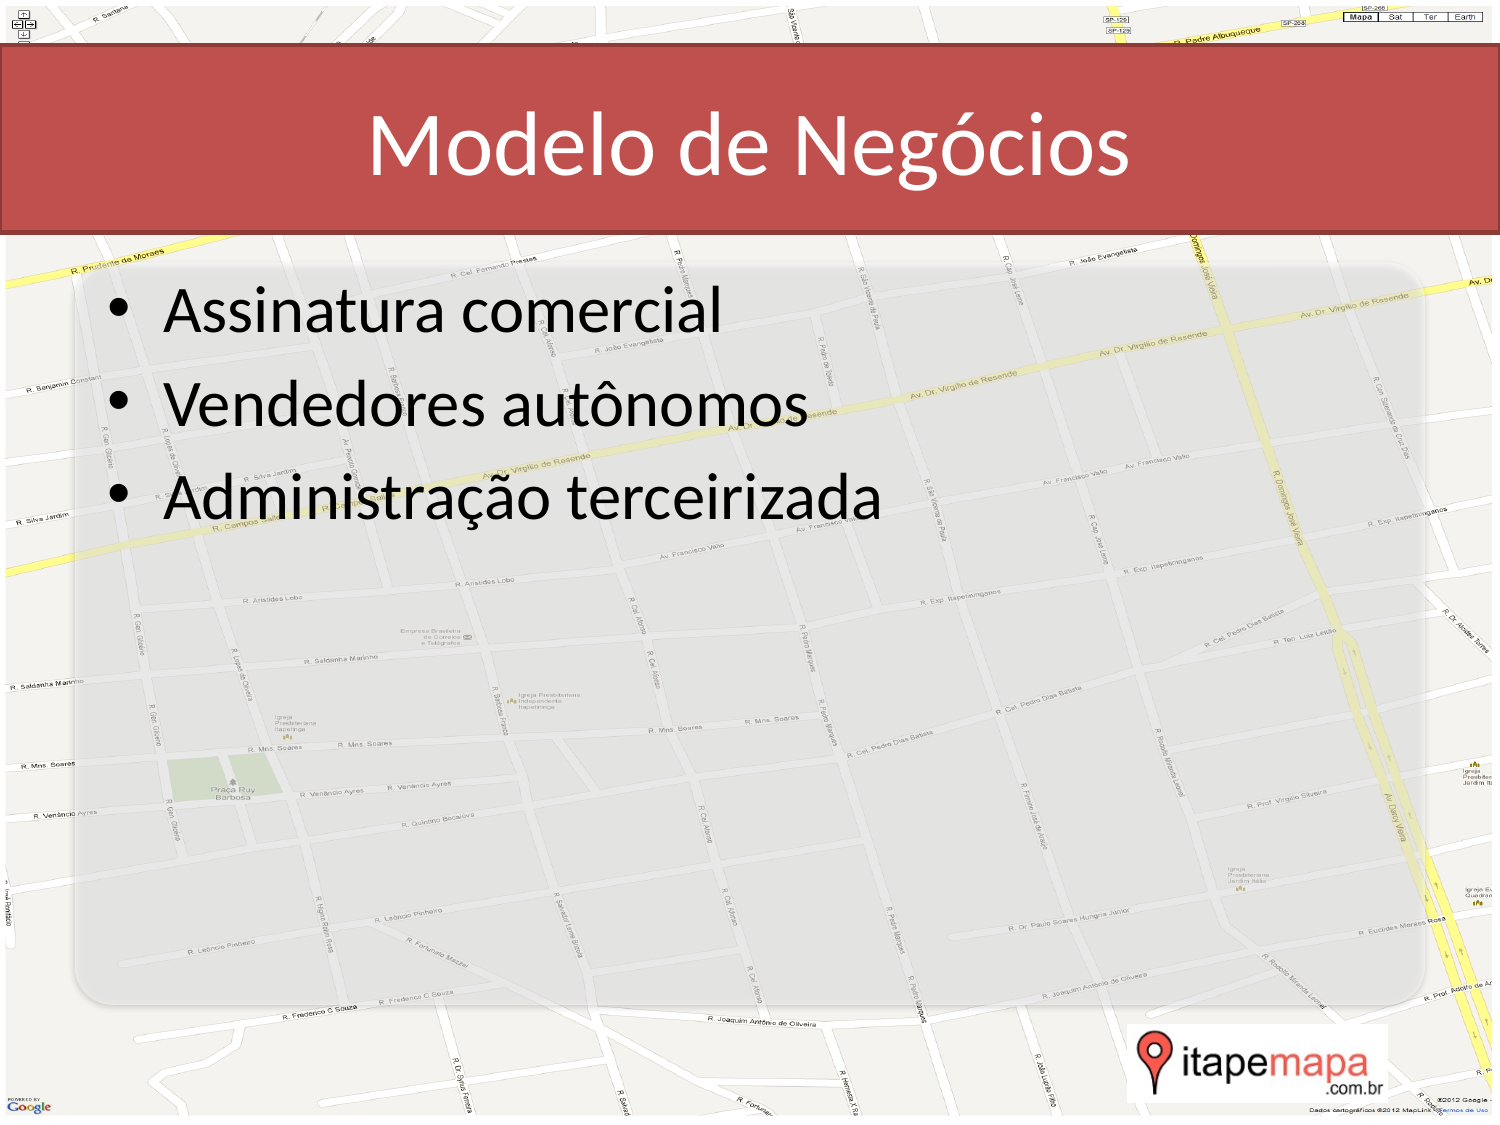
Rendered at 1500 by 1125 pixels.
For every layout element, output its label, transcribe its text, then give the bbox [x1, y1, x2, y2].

list Assinatura comercial Vendedores autônomos Administração terceirizada [92, 258, 1443, 1001]
picture [0, 235, 1500, 1125]
title Modelo de Negócios [75, 45, 1425, 233]
picture [0, 0, 1500, 43]
